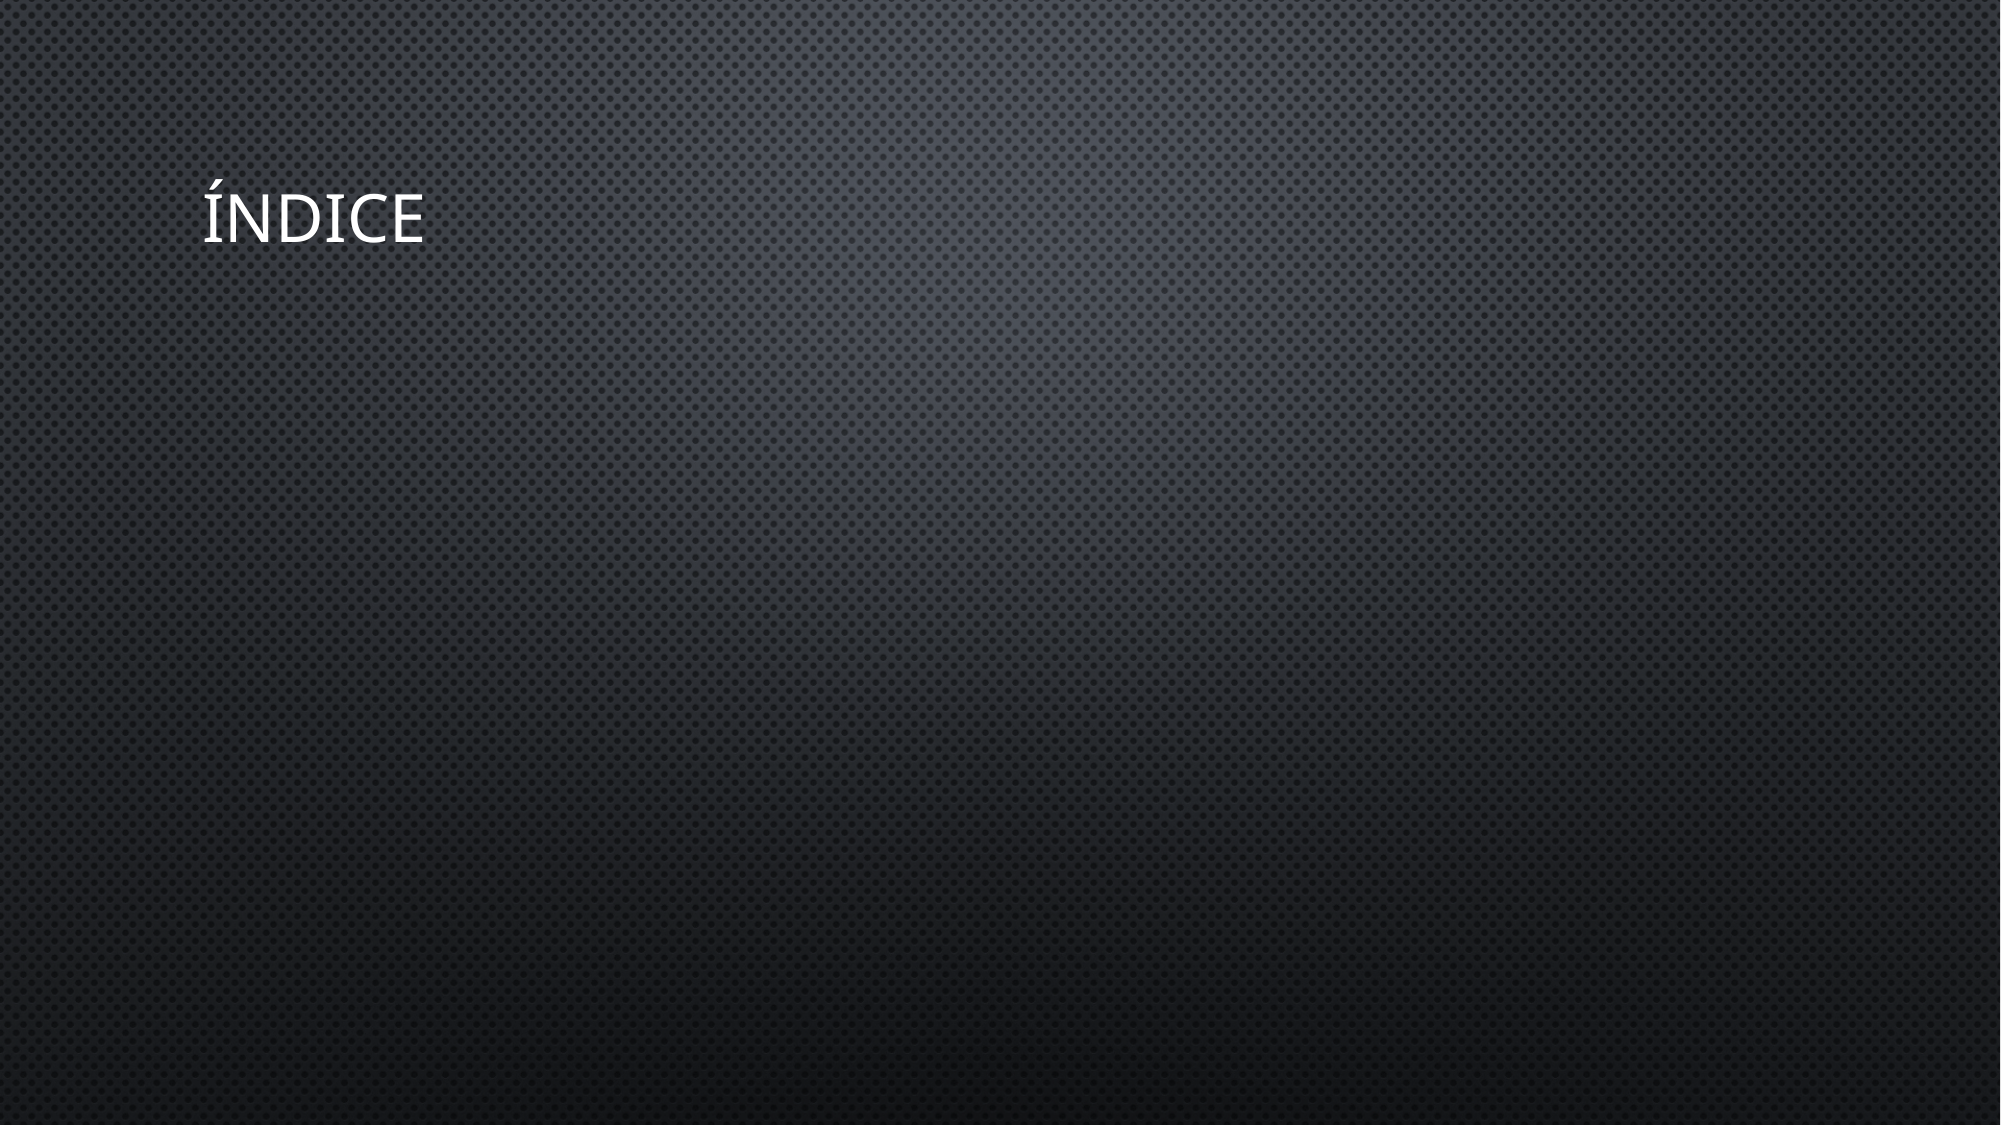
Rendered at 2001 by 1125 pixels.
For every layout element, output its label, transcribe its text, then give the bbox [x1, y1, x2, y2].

title Índice [187, 99, 1813, 413]
